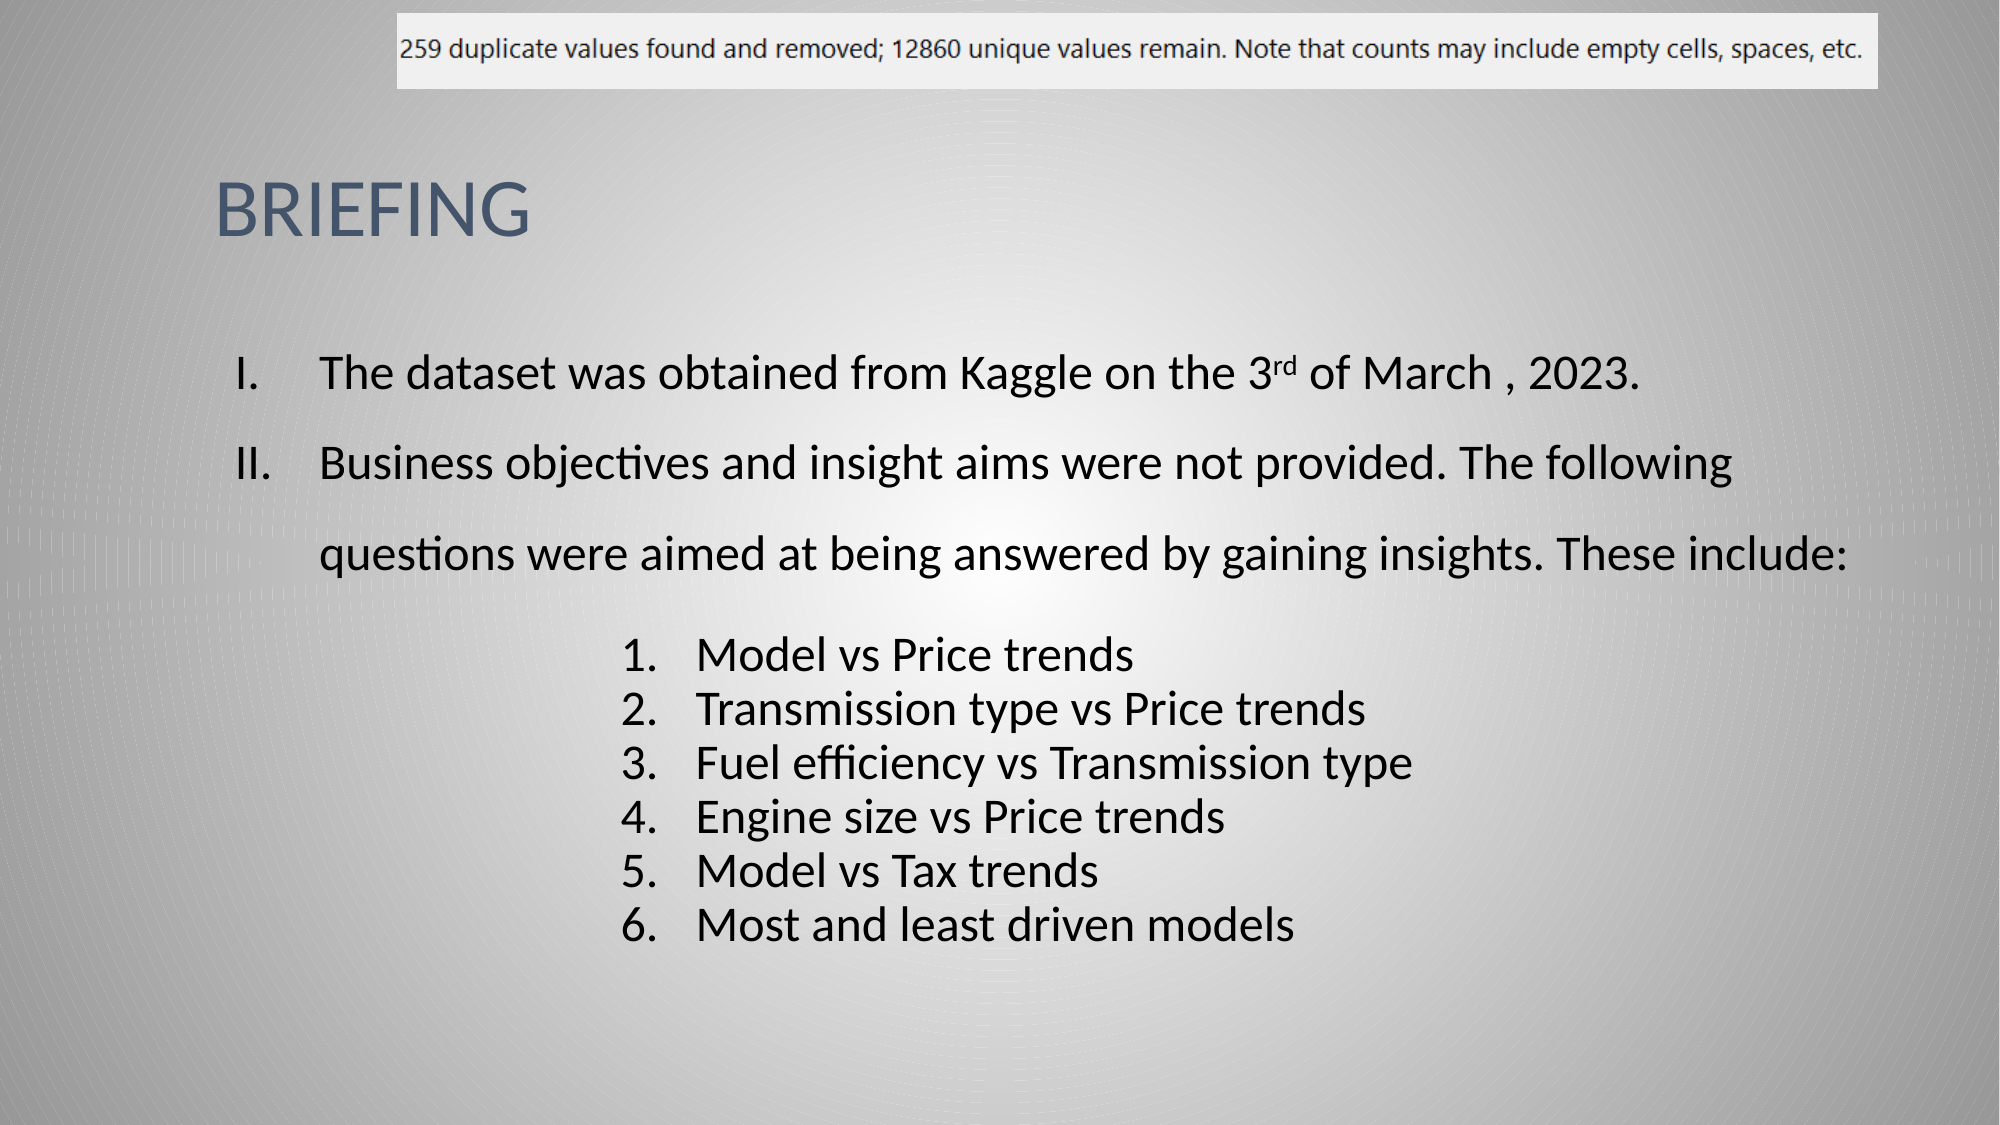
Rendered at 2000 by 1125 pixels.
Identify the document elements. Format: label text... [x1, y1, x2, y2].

text_box Model vs Price trends Transmission type vs Price trends Fuel efficiency vs Transmission type Engine size vs Price trends Model vs Tax trends Most and least driven models [605, 621, 1492, 960]
picture [396, 12, 1878, 89]
text_box The dataset was obtained from Kaggle on the 3rd of March , 2023. Business objectives and insight aims were not provided. The following questions were aimed at being answered by gaining insights. These include: [220, 302, 1878, 678]
title BRIEFING [199, 45, 1800, 263]
